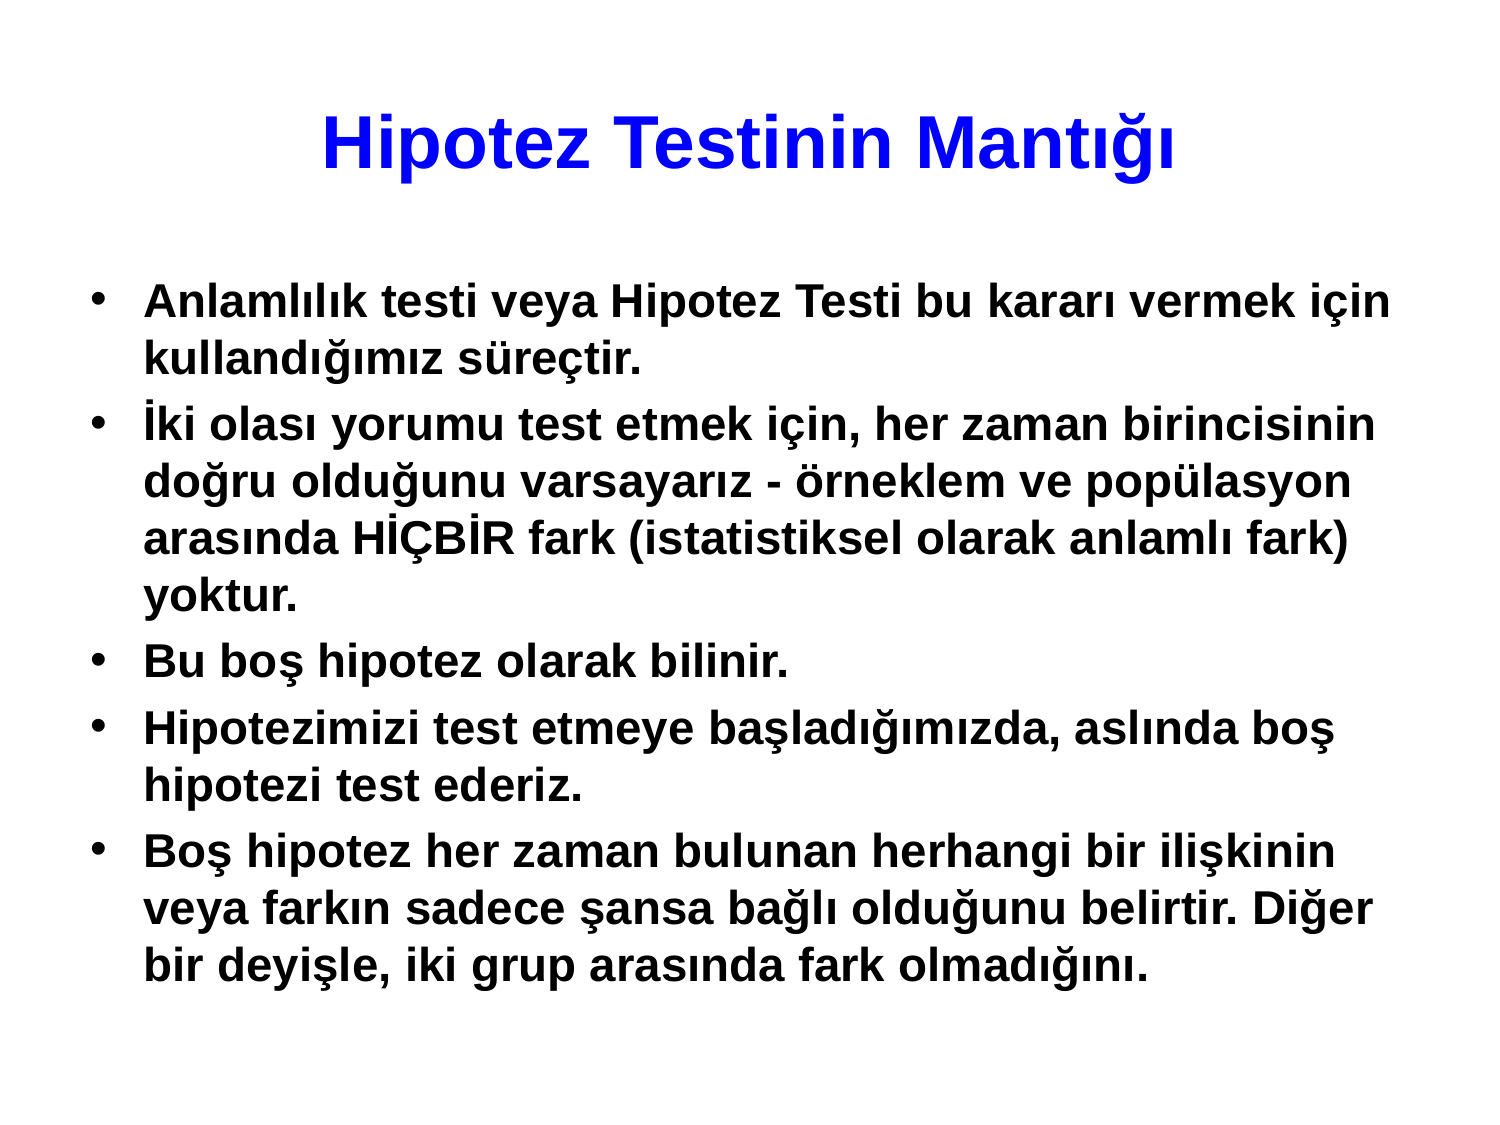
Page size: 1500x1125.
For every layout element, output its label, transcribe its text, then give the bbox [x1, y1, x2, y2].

list Anlamlılık testi veya Hipotez Testi bu kararı vermek için kullandığımız süreçtir. İki olası yorumu test etmek için, her zaman birincisinin doğru olduğunu varsayarız - örneklem ve popülasyon arasında HİÇBİR fark (istatistiksel olarak anlamlı fark) yoktur. Bu boş hipotez olarak bilinir. Hipotezimizi test etmeye başladığımızda, aslında boş hipotezi test ederiz. Boş hipotez her zaman bulunan herhangi bir ilişkinin veya farkın sadece şansa bağlı olduğunu belirtir. Diğer bir deyişle, iki grup arasında fark olmadığını. [75, 262, 1425, 1005]
title Hipotez Testinin Mantığı [75, 45, 1425, 233]
